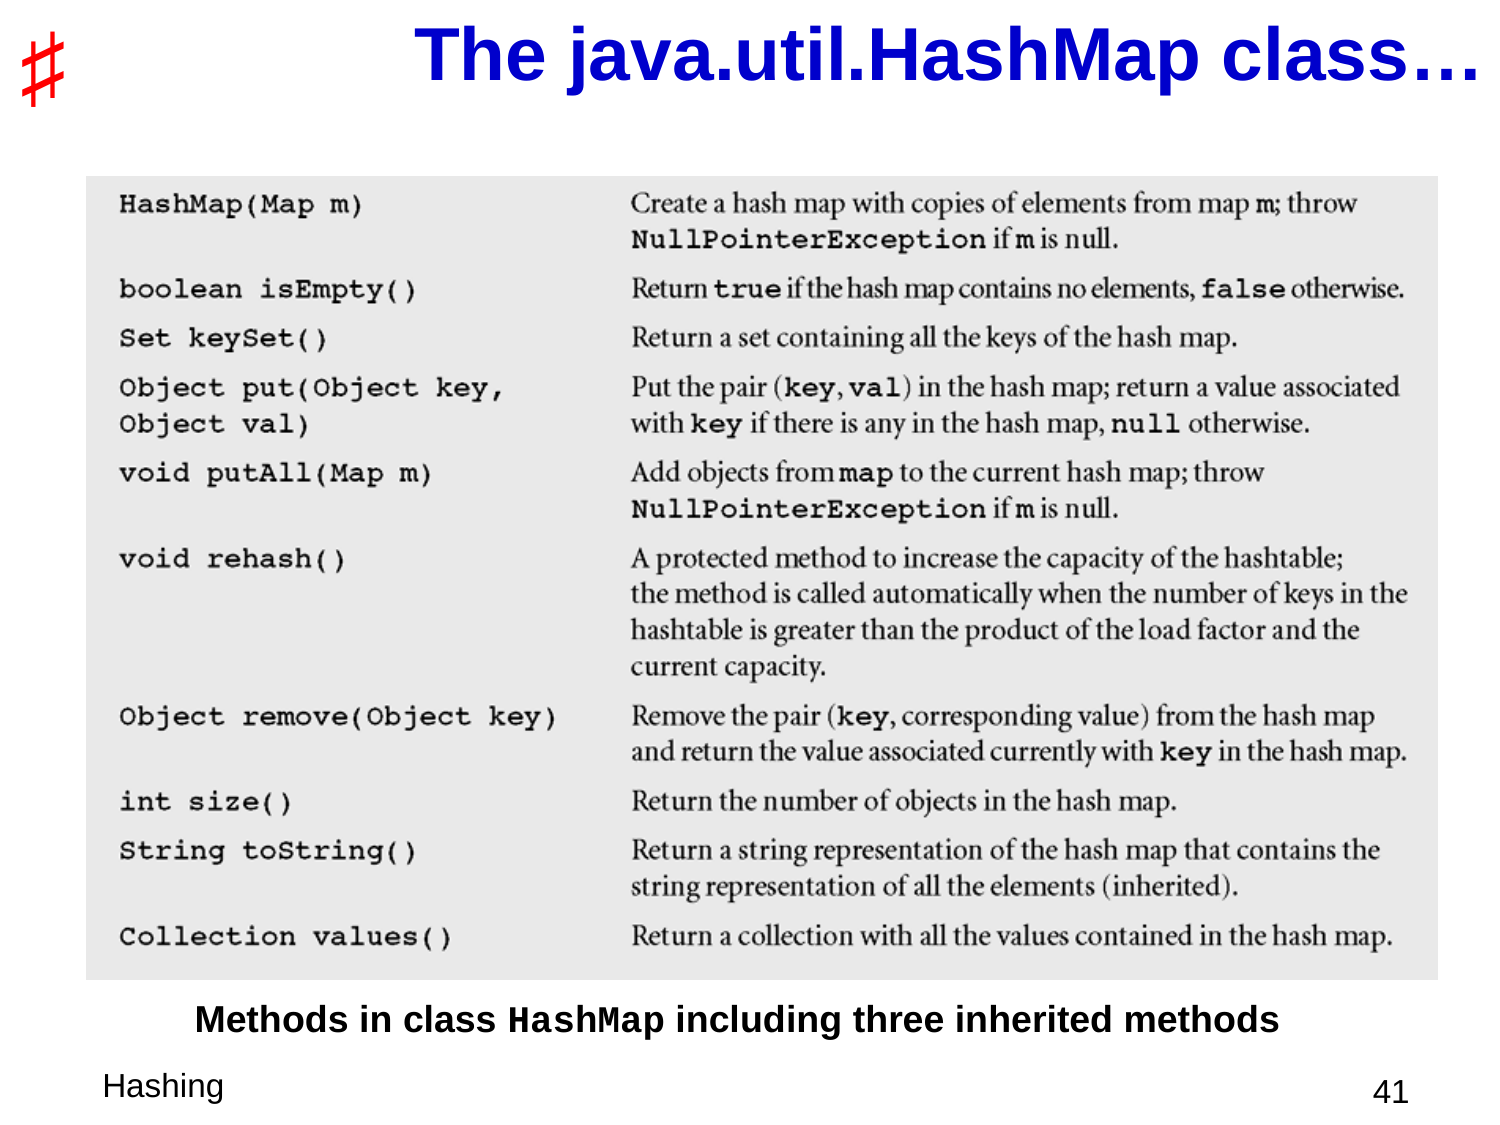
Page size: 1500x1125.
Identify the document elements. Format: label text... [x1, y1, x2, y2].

text_box Methods in class HashMap including three inherited methods [179, 988, 1296, 1048]
title The java.util.HashMap class… [74, 0, 1500, 101]
slide_number 41 [1324, 1062, 1426, 1101]
picture [86, 176, 1438, 981]
